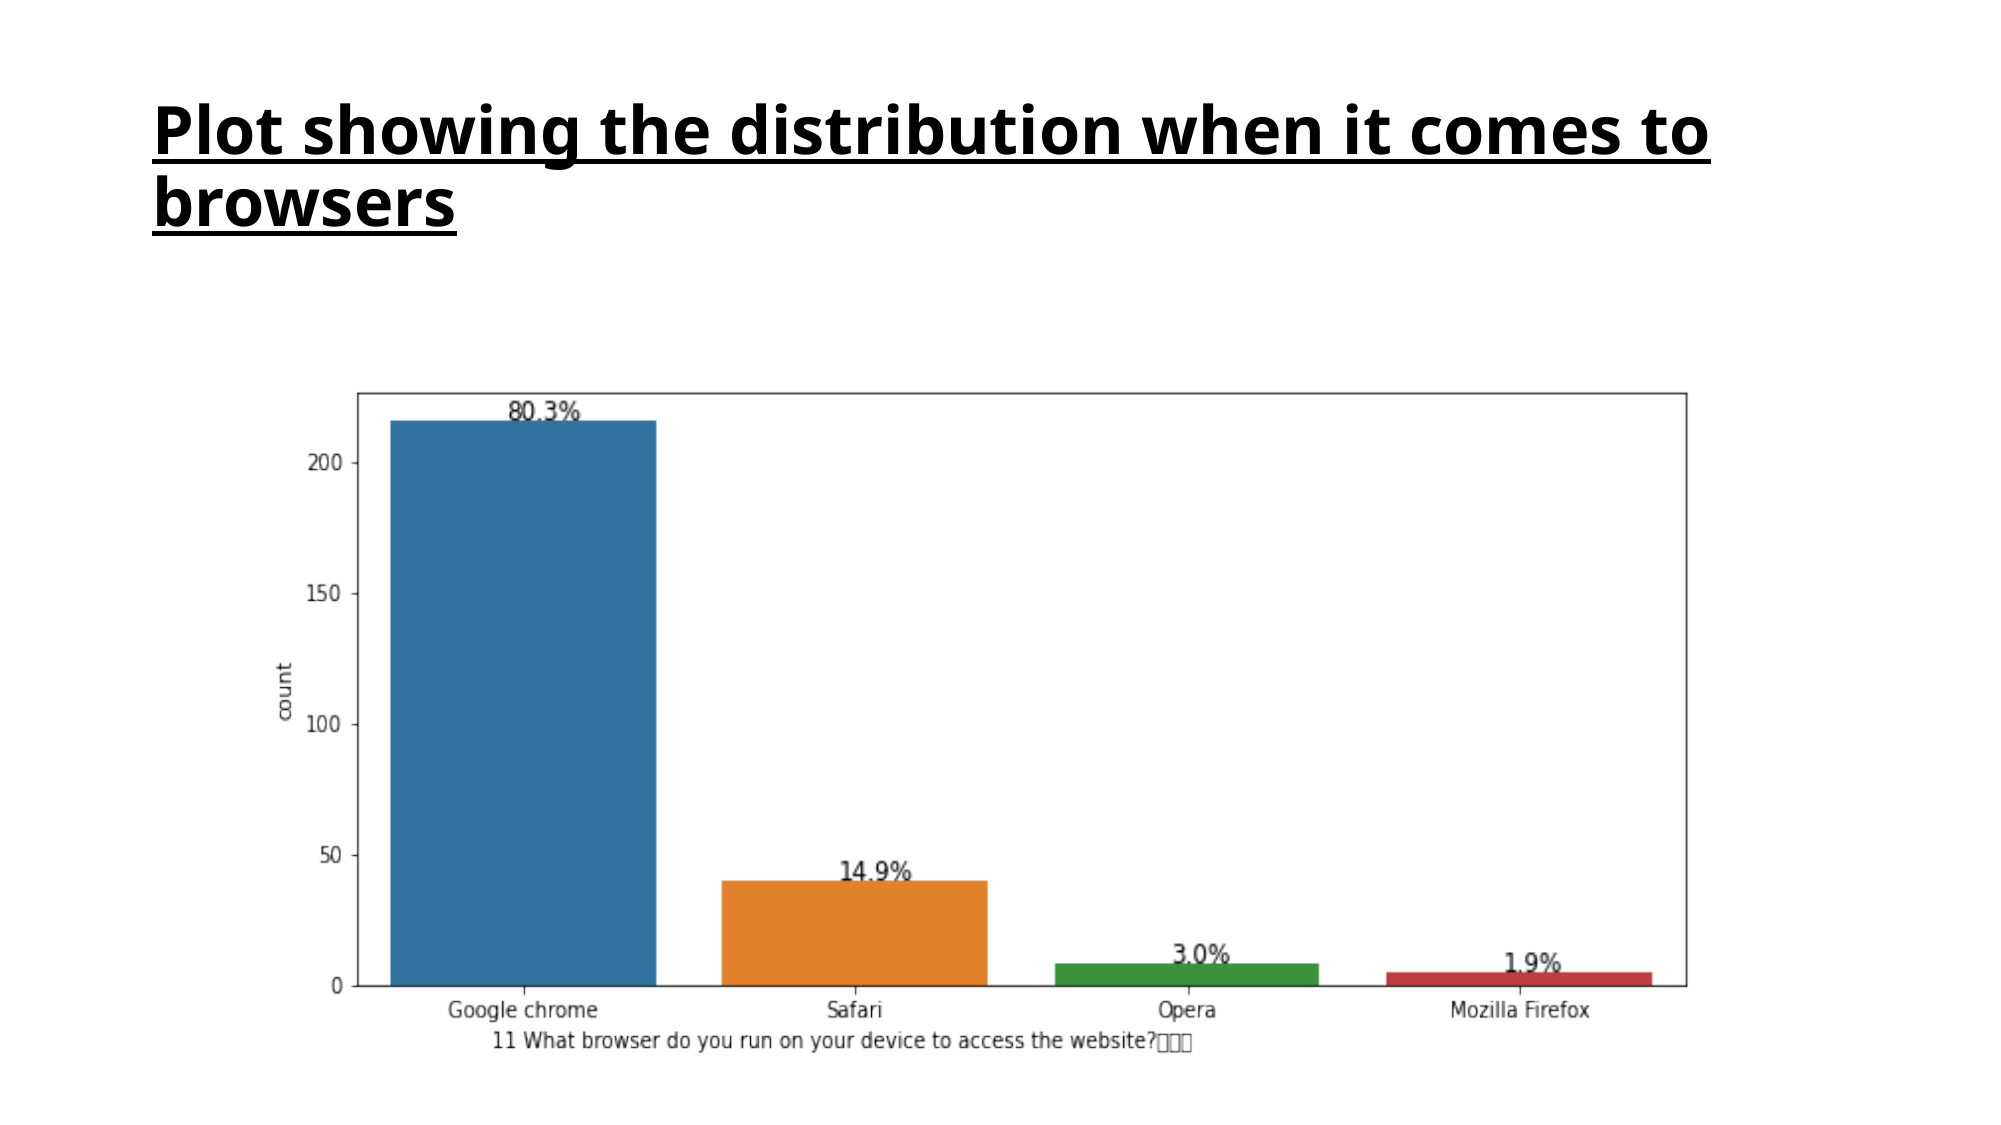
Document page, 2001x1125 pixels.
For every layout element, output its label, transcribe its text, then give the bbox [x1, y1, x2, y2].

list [143, 299, 1857, 1084]
title Plot showing the distribution when it comes to browsers [137, 59, 1863, 278]
